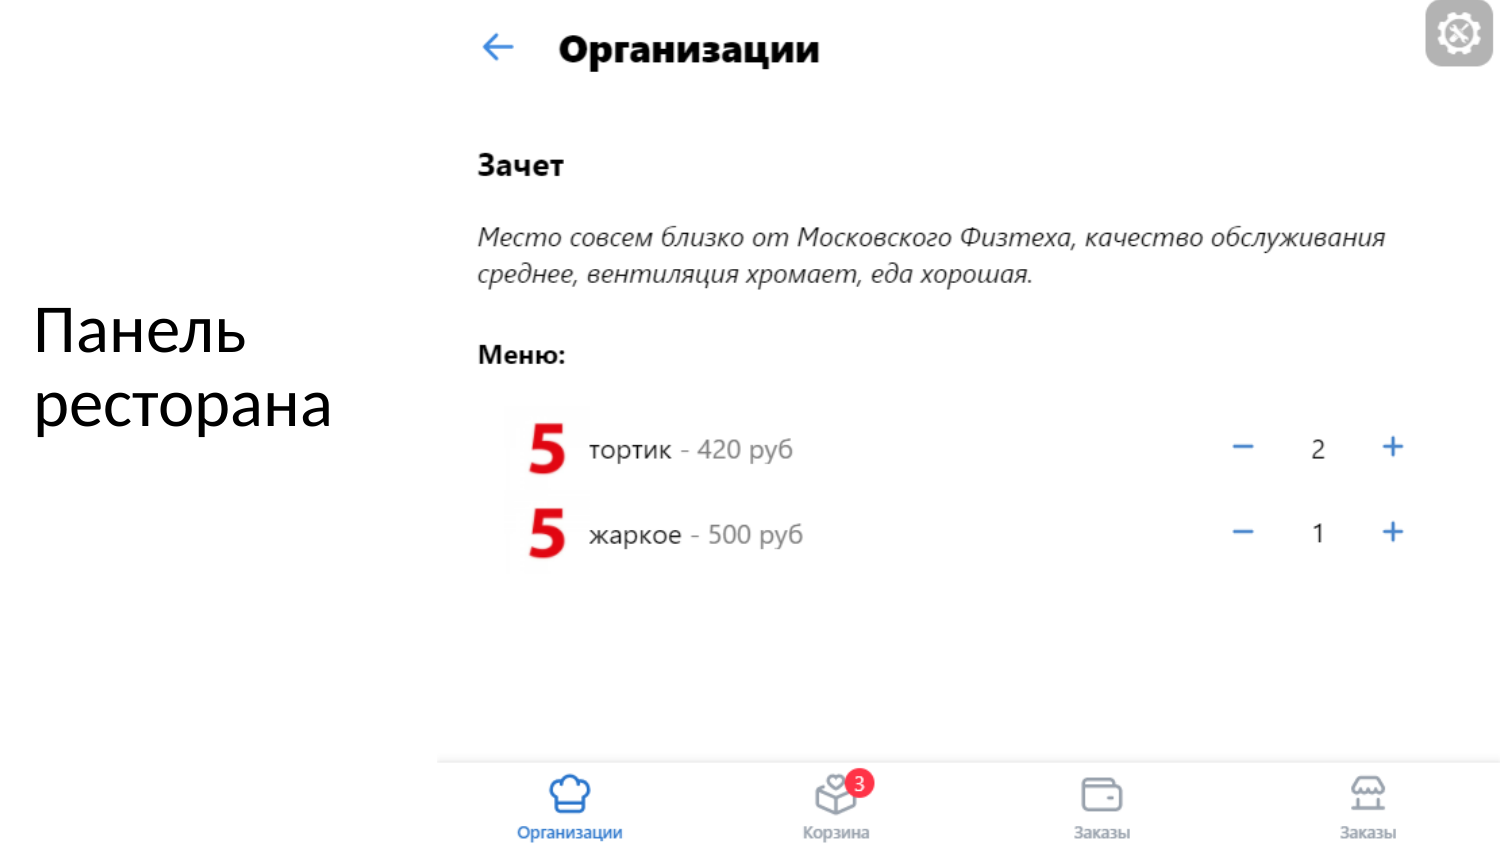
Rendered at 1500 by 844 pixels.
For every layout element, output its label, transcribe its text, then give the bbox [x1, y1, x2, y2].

title Панель ресторана [22, 285, 432, 449]
picture [0, 0, 1500, 844]
